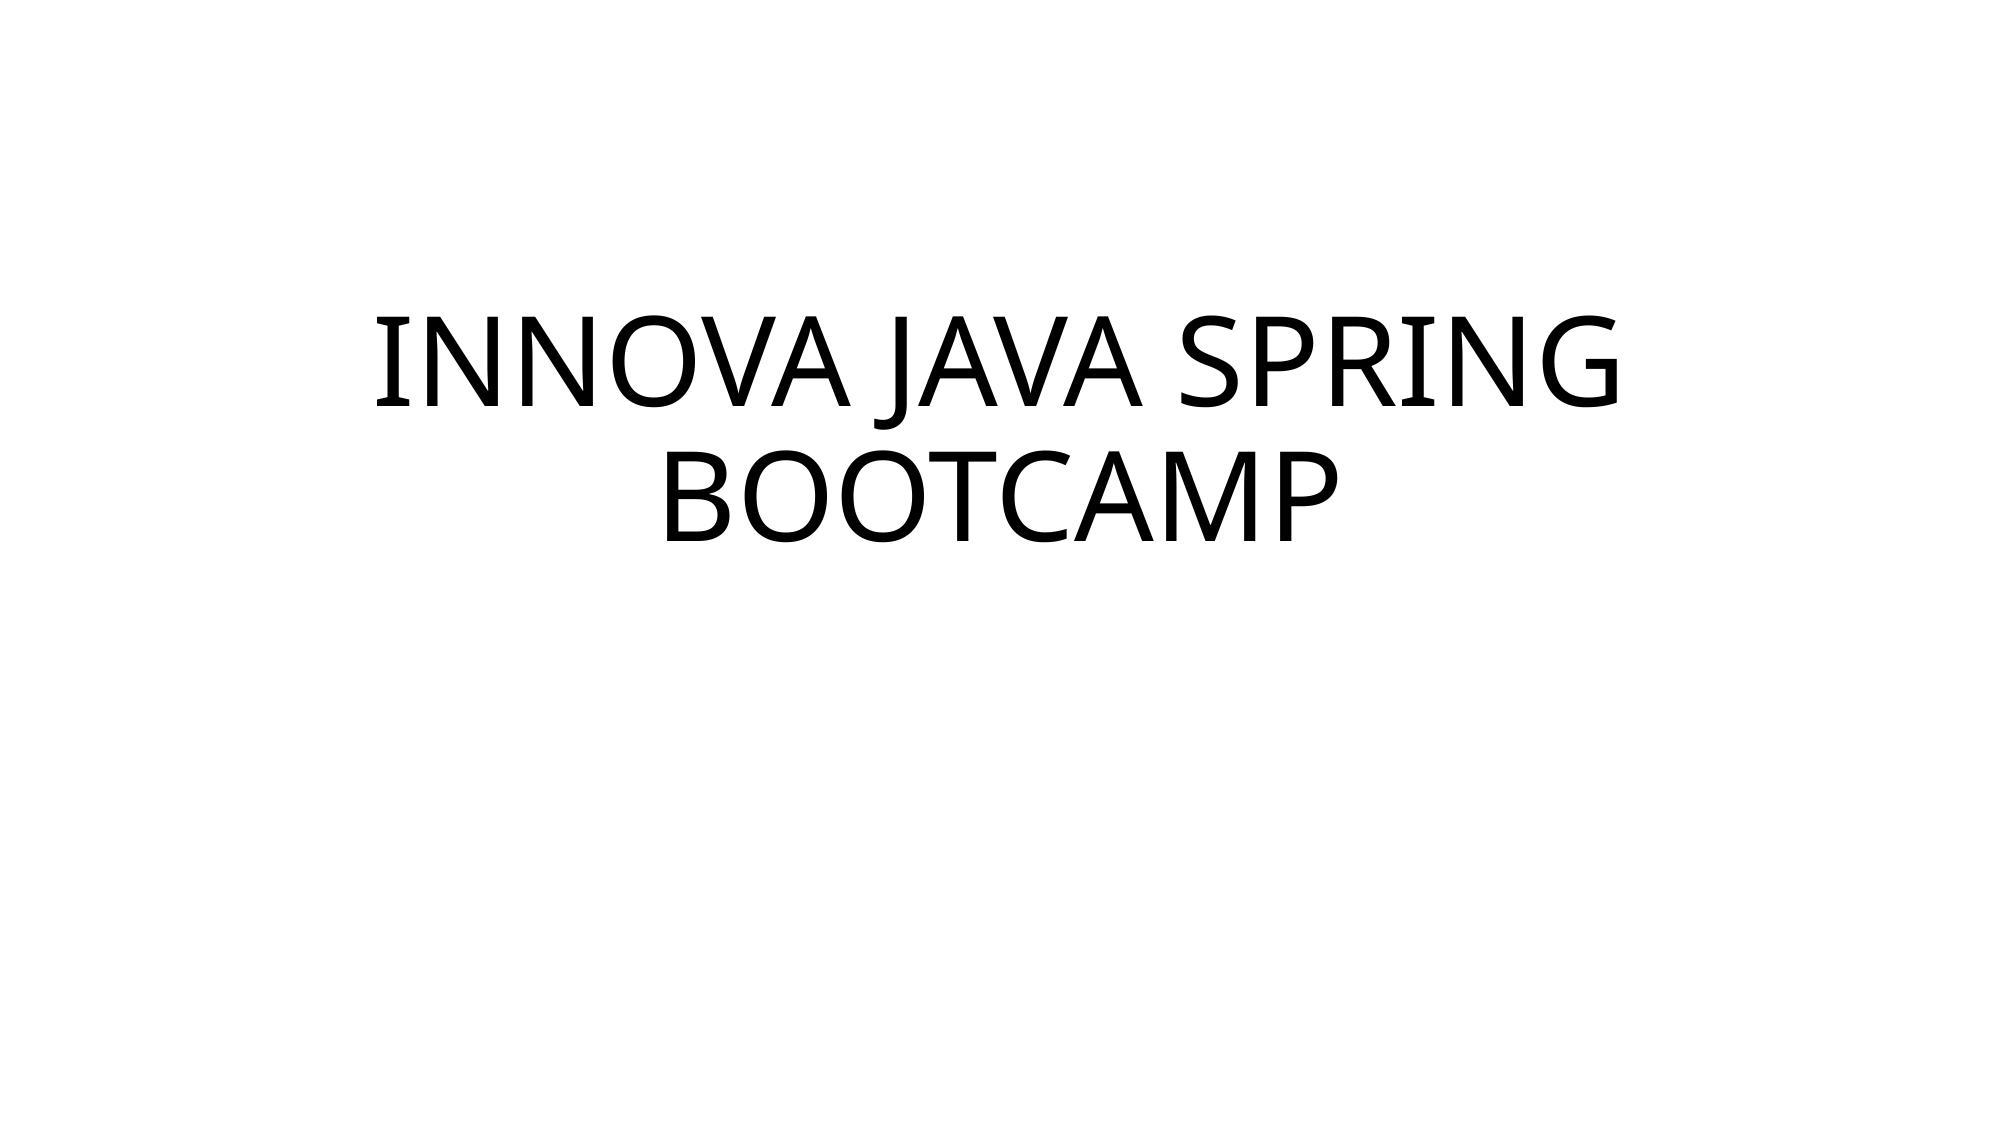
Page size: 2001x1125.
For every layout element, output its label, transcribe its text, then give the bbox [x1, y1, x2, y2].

title INNOVA JAVA SPRING BOOTCAMP [249, 184, 1750, 576]
